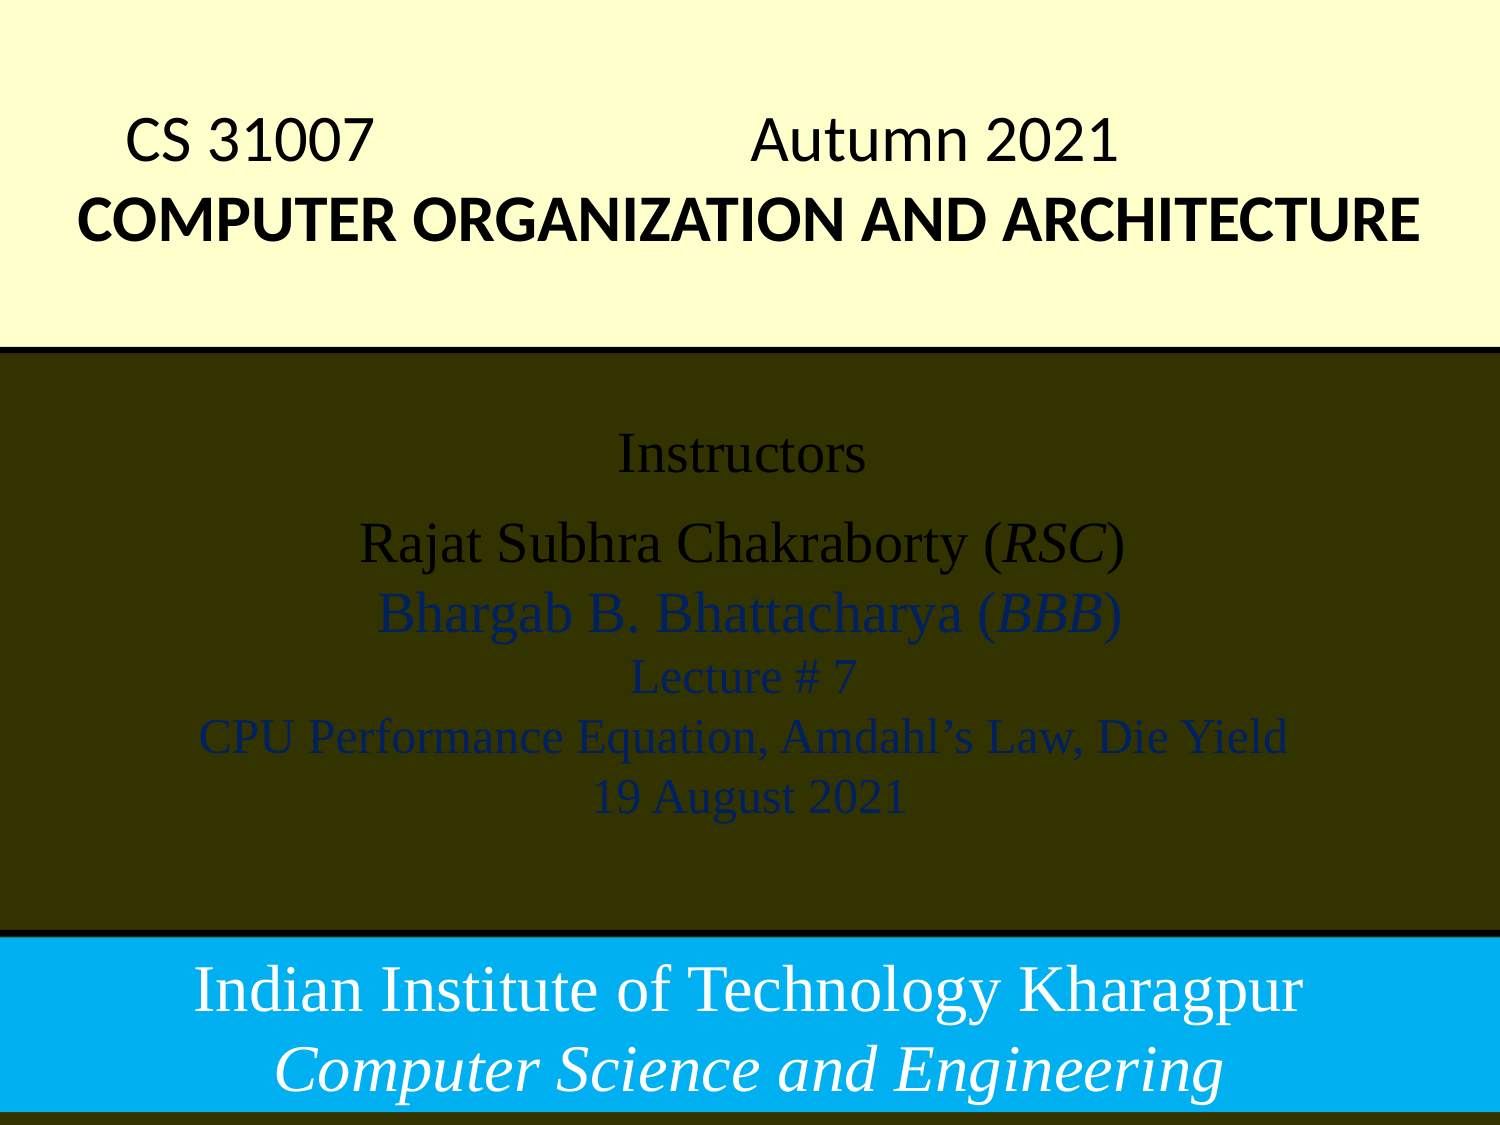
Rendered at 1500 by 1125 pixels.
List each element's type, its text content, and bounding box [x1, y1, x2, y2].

text_box Indian Institute of Technology Kharagpur Computer Science and Engineering [0, 937, 1500, 1113]
title CS 31007 Autumn 2021 COMPUTER ORGANIZATION AND ARCHITECTURE [0, 0, 1500, 351]
text_box Instructors Rajat Subhra Chakraborty (RSC) Bhargab B. Bhattacharya (BBB) Lecture # 7 CPU Performance Equation, Amdahl’s Law, Die Yield 19 August 2021 [0, 406, 1500, 901]
